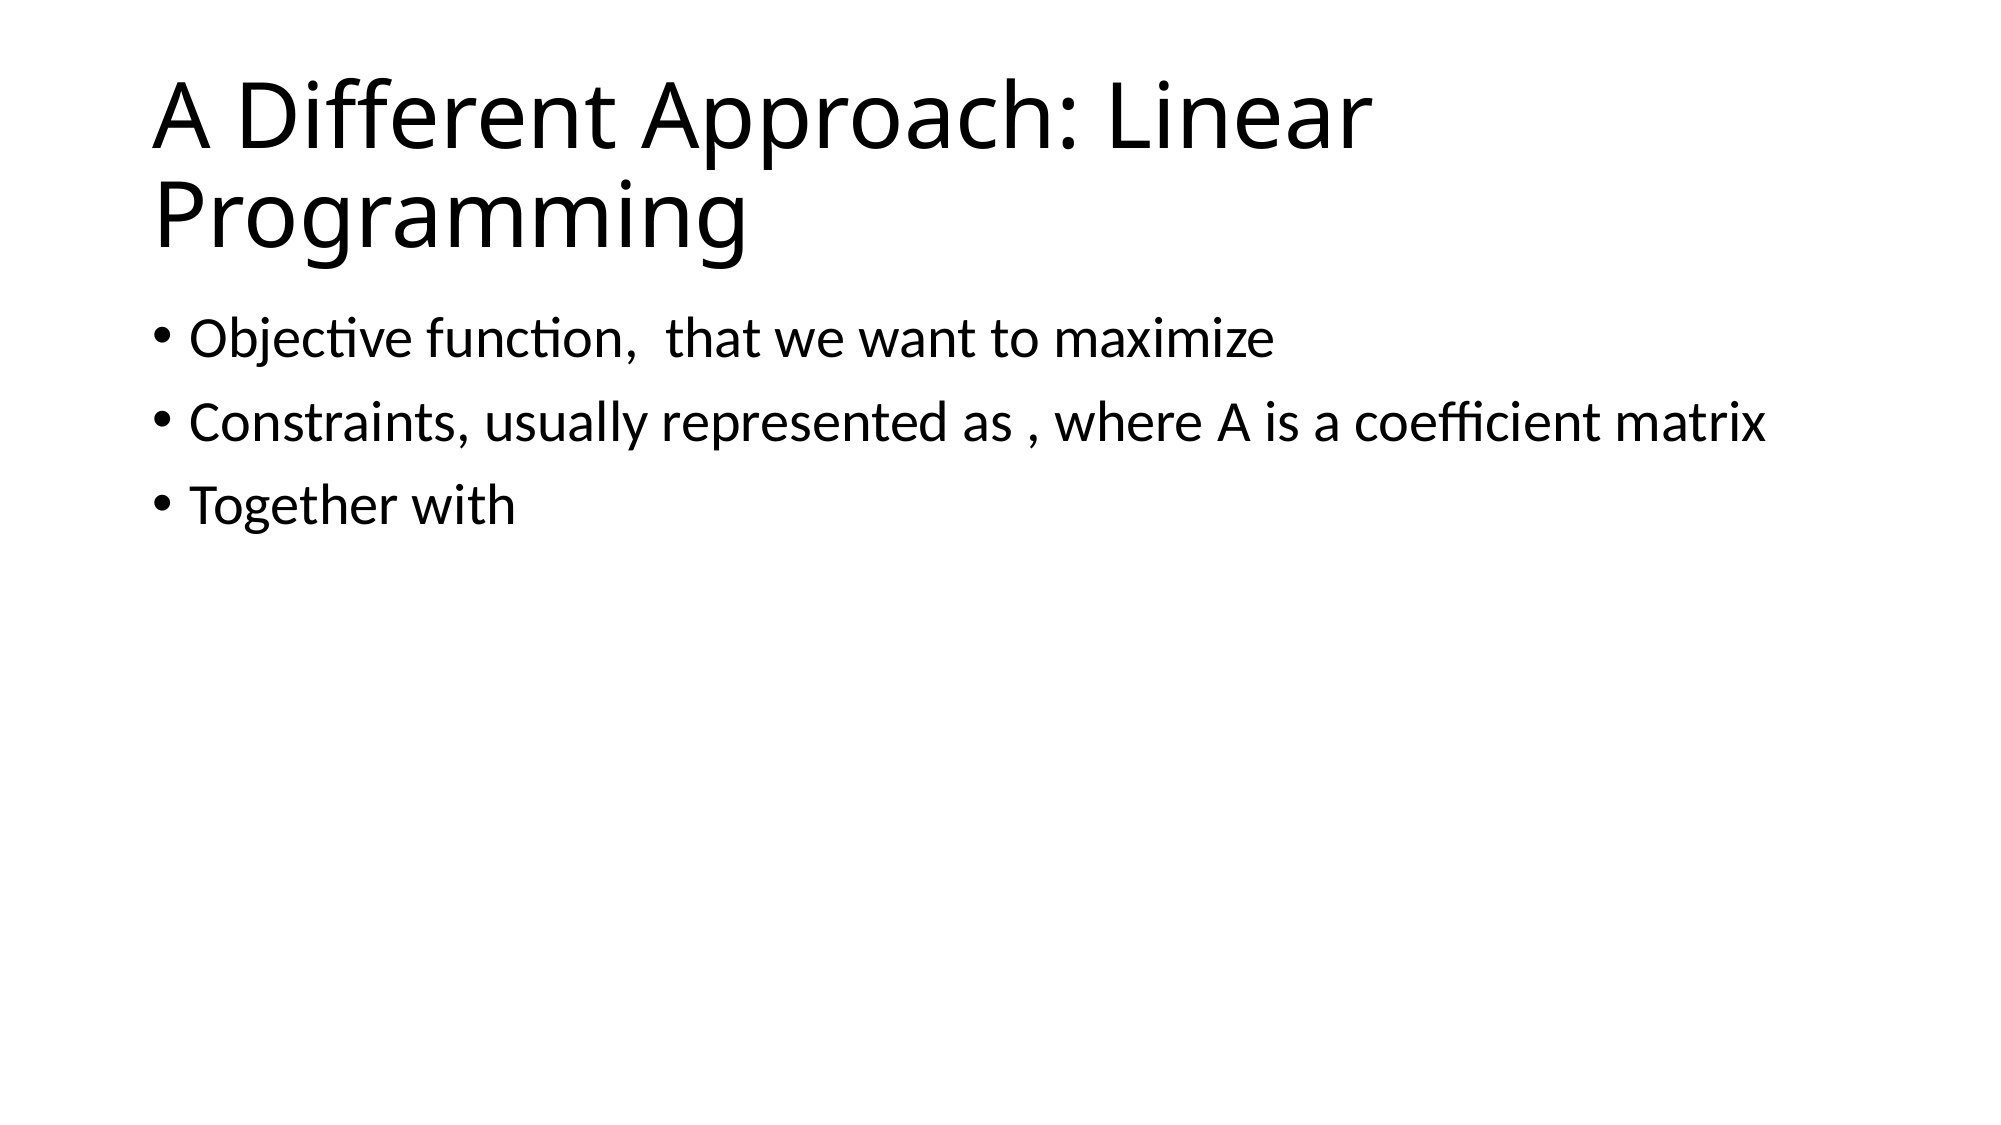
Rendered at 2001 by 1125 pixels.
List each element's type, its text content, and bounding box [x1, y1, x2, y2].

title A Different Approach: Linear Programming [137, 59, 1863, 278]
